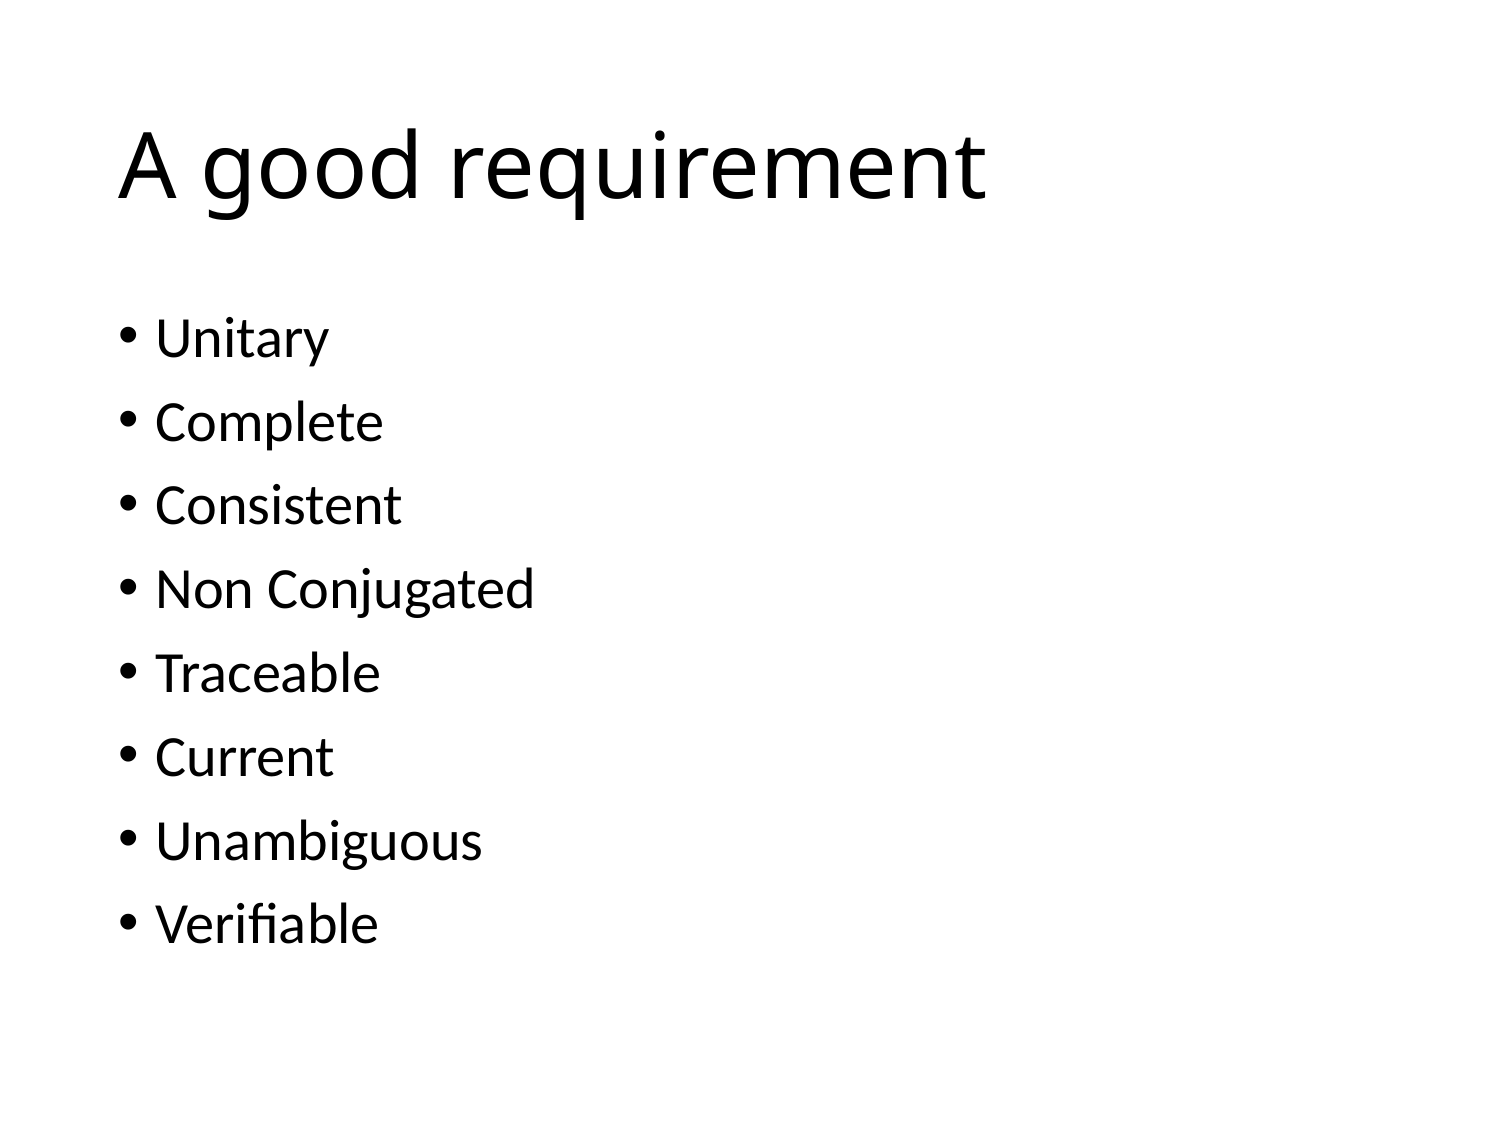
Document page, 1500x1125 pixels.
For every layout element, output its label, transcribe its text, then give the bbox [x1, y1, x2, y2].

title A good requirement [103, 59, 1397, 278]
list Unitary Complete Consistent Non Conjugated Traceable Current Unambiguous Verifiable [103, 299, 1397, 1014]
